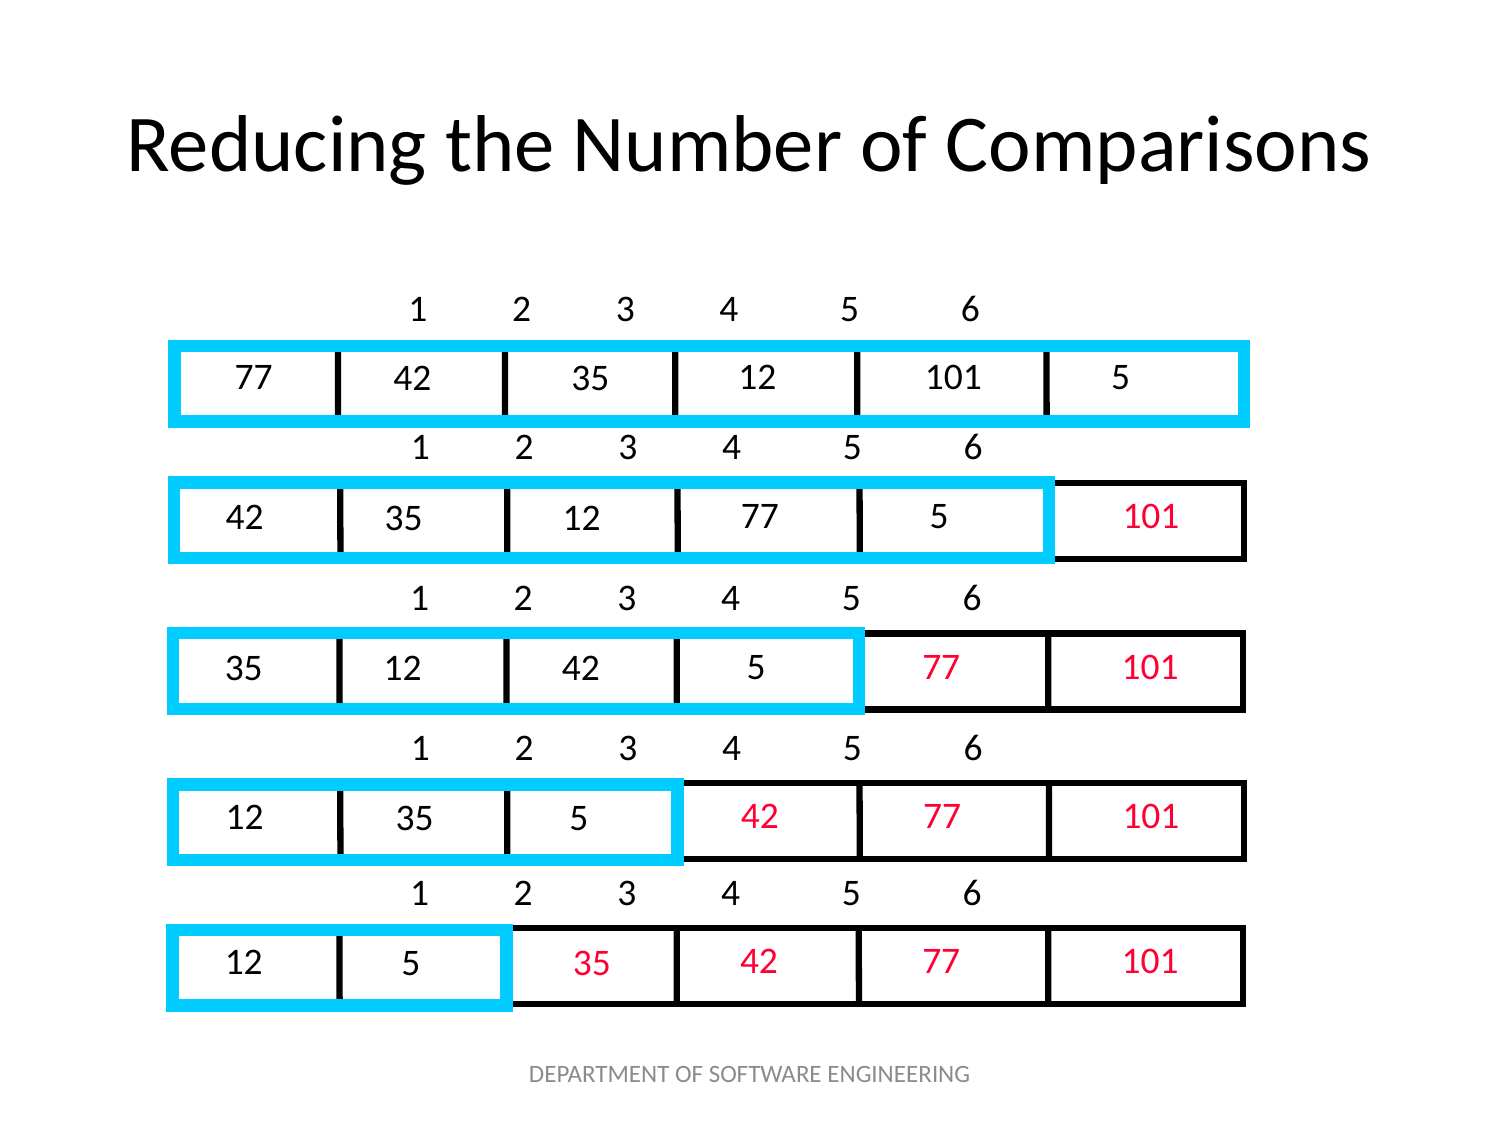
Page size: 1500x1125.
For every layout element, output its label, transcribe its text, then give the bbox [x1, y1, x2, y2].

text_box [173, 414, 1245, 561]
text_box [172, 859, 1244, 1006]
title Reducing the Number of Comparisons [75, 45, 1425, 233]
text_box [172, 715, 1245, 859]
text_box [172, 275, 1242, 414]
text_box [172, 565, 1244, 711]
footer DEPARTMENT OF SOFTWARE ENGINEERING [512, 1042, 988, 1103]
